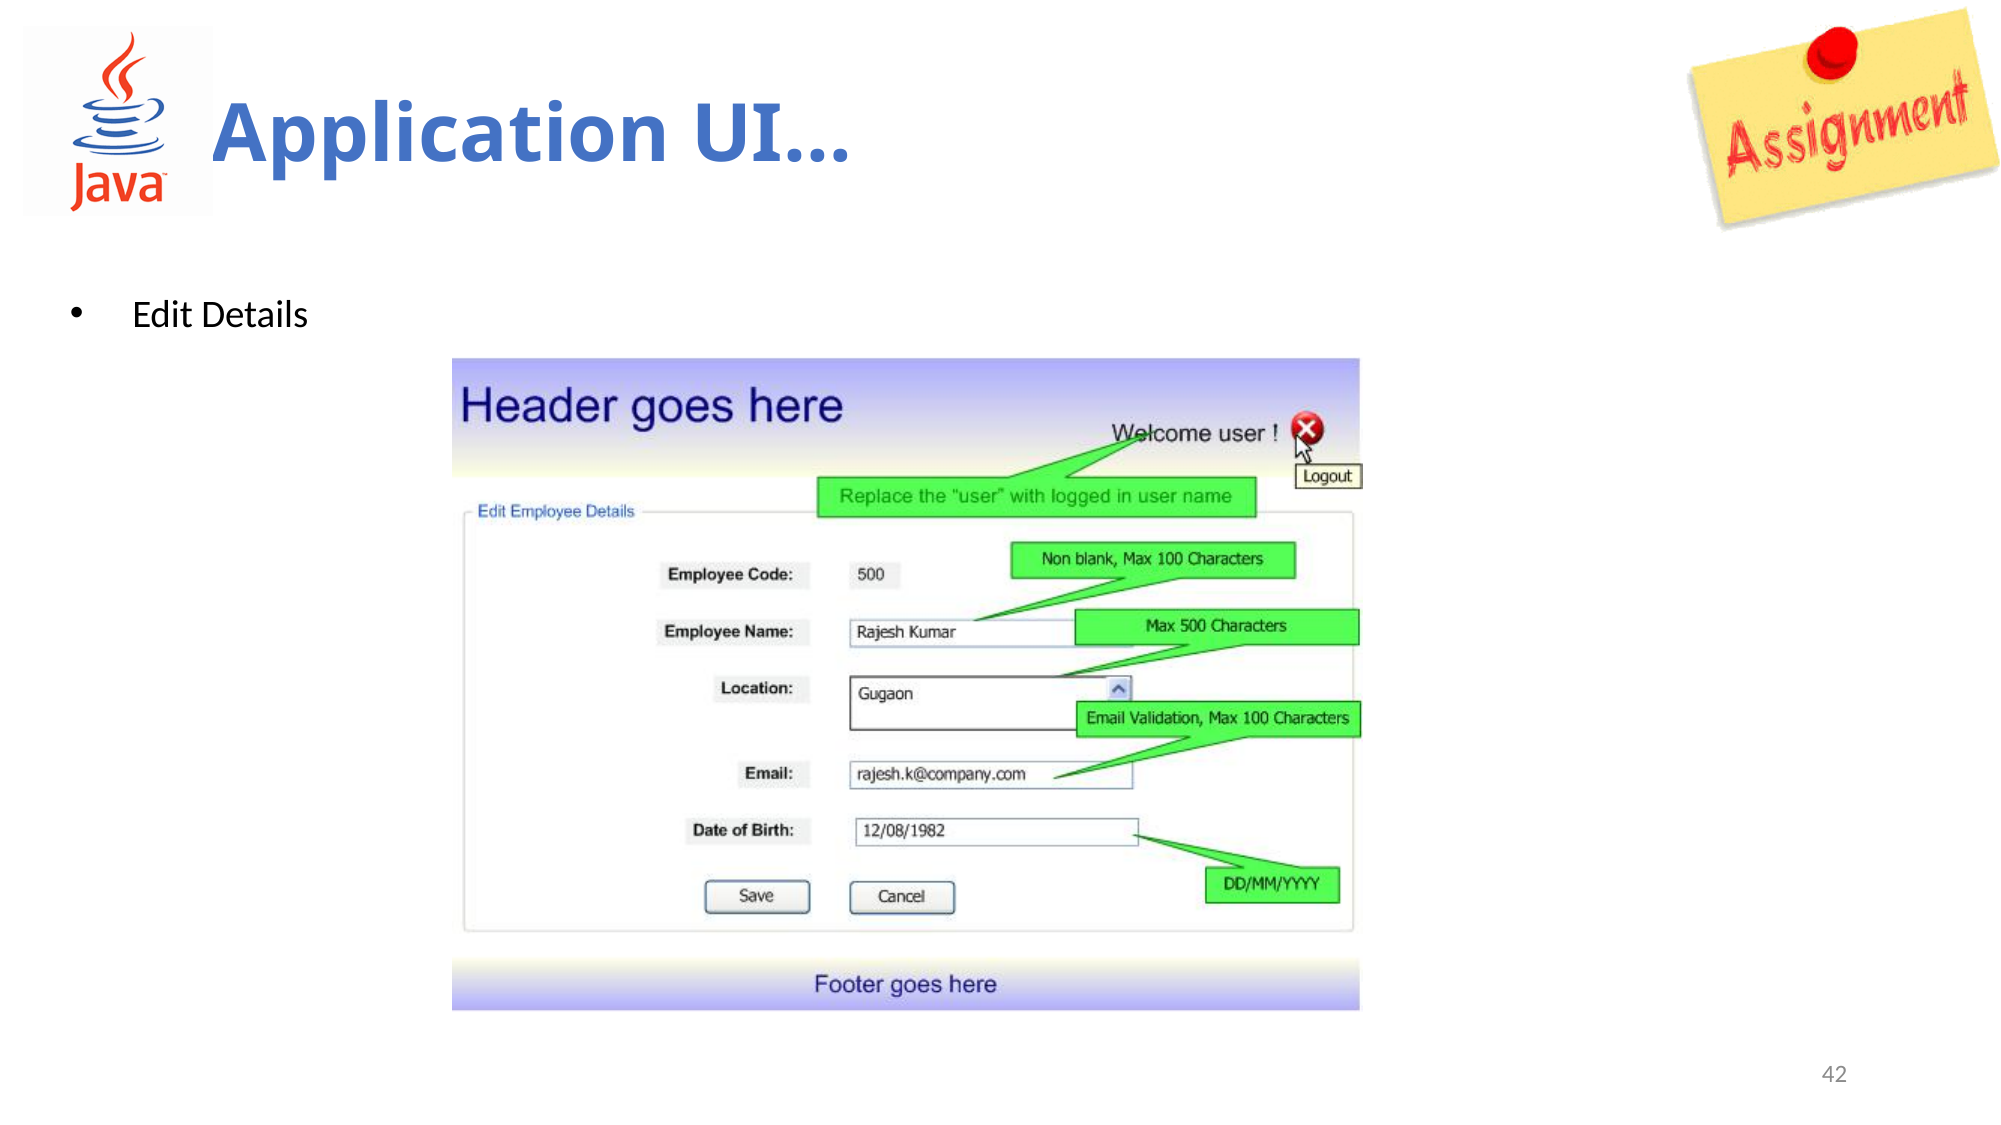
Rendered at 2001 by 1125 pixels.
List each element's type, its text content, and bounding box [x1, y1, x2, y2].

picture [23, 26, 213, 216]
picture [451, 357, 1363, 1012]
picture [1677, 5, 2000, 238]
text_box [86, 343, 1945, 941]
title Application UI… [196, 25, 1712, 246]
slide_number 42 [1412, 1042, 1863, 1103]
text_box Edit Details [55, 281, 1977, 343]
